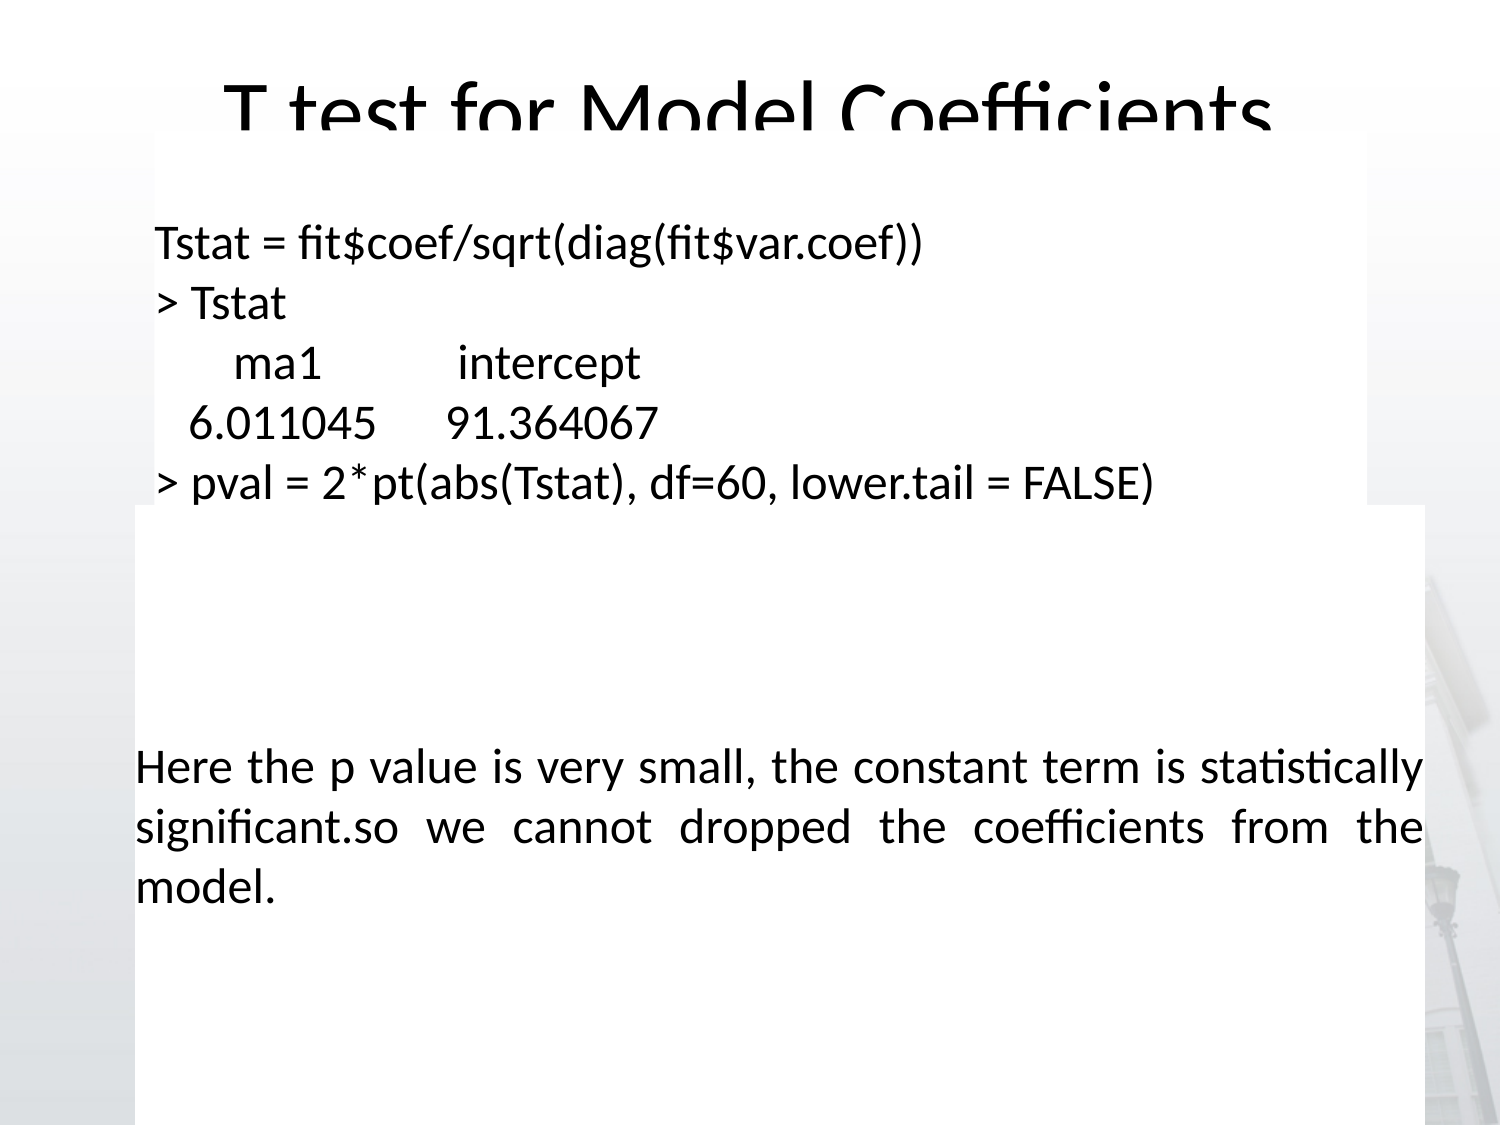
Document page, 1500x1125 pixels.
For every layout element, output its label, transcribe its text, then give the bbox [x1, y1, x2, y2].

list Tstat = fit$coef/sqrt(diag(fit$var.coef)) > Tstat ma1 intercept 6.011045 91.364067 > pval = 2*pt(abs(Tstat), df=60, lower.tail = FALSE) > pval ma1 intercept 1.177574e-07 4.142450e-66 [154, 130, 1368, 504]
title T test for Model Coefficients [75, 45, 1425, 197]
picture [0, 0, 1500, 1125]
list Here the p value is very small, the constant term is statistically significant.so we cannot dropped the coefficients from the model. [135, 504, 1425, 1125]
